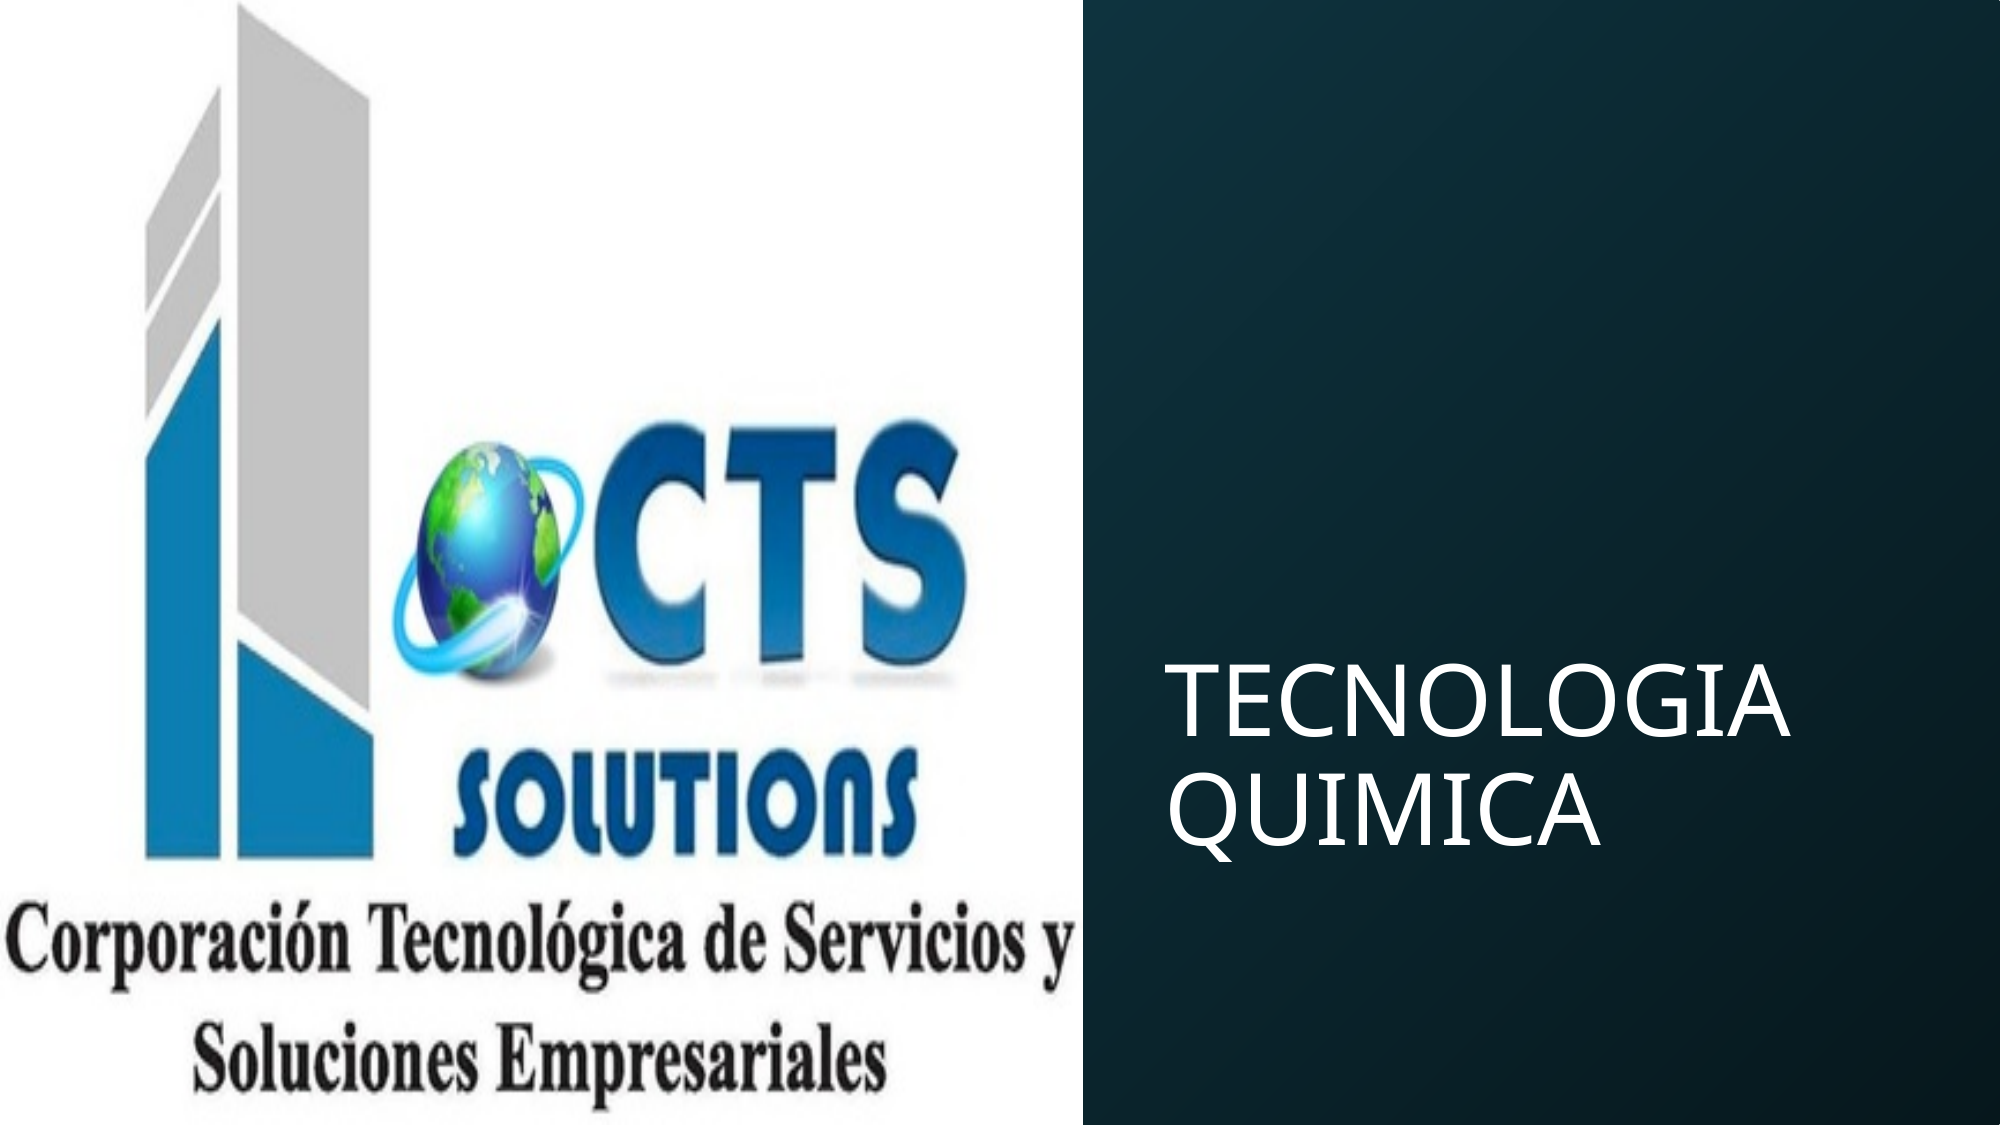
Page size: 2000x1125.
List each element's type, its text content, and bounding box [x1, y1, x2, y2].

title TECNOLOGIA QUIMICA [1149, 262, 1900, 875]
picture [0, 0, 1083, 1125]
